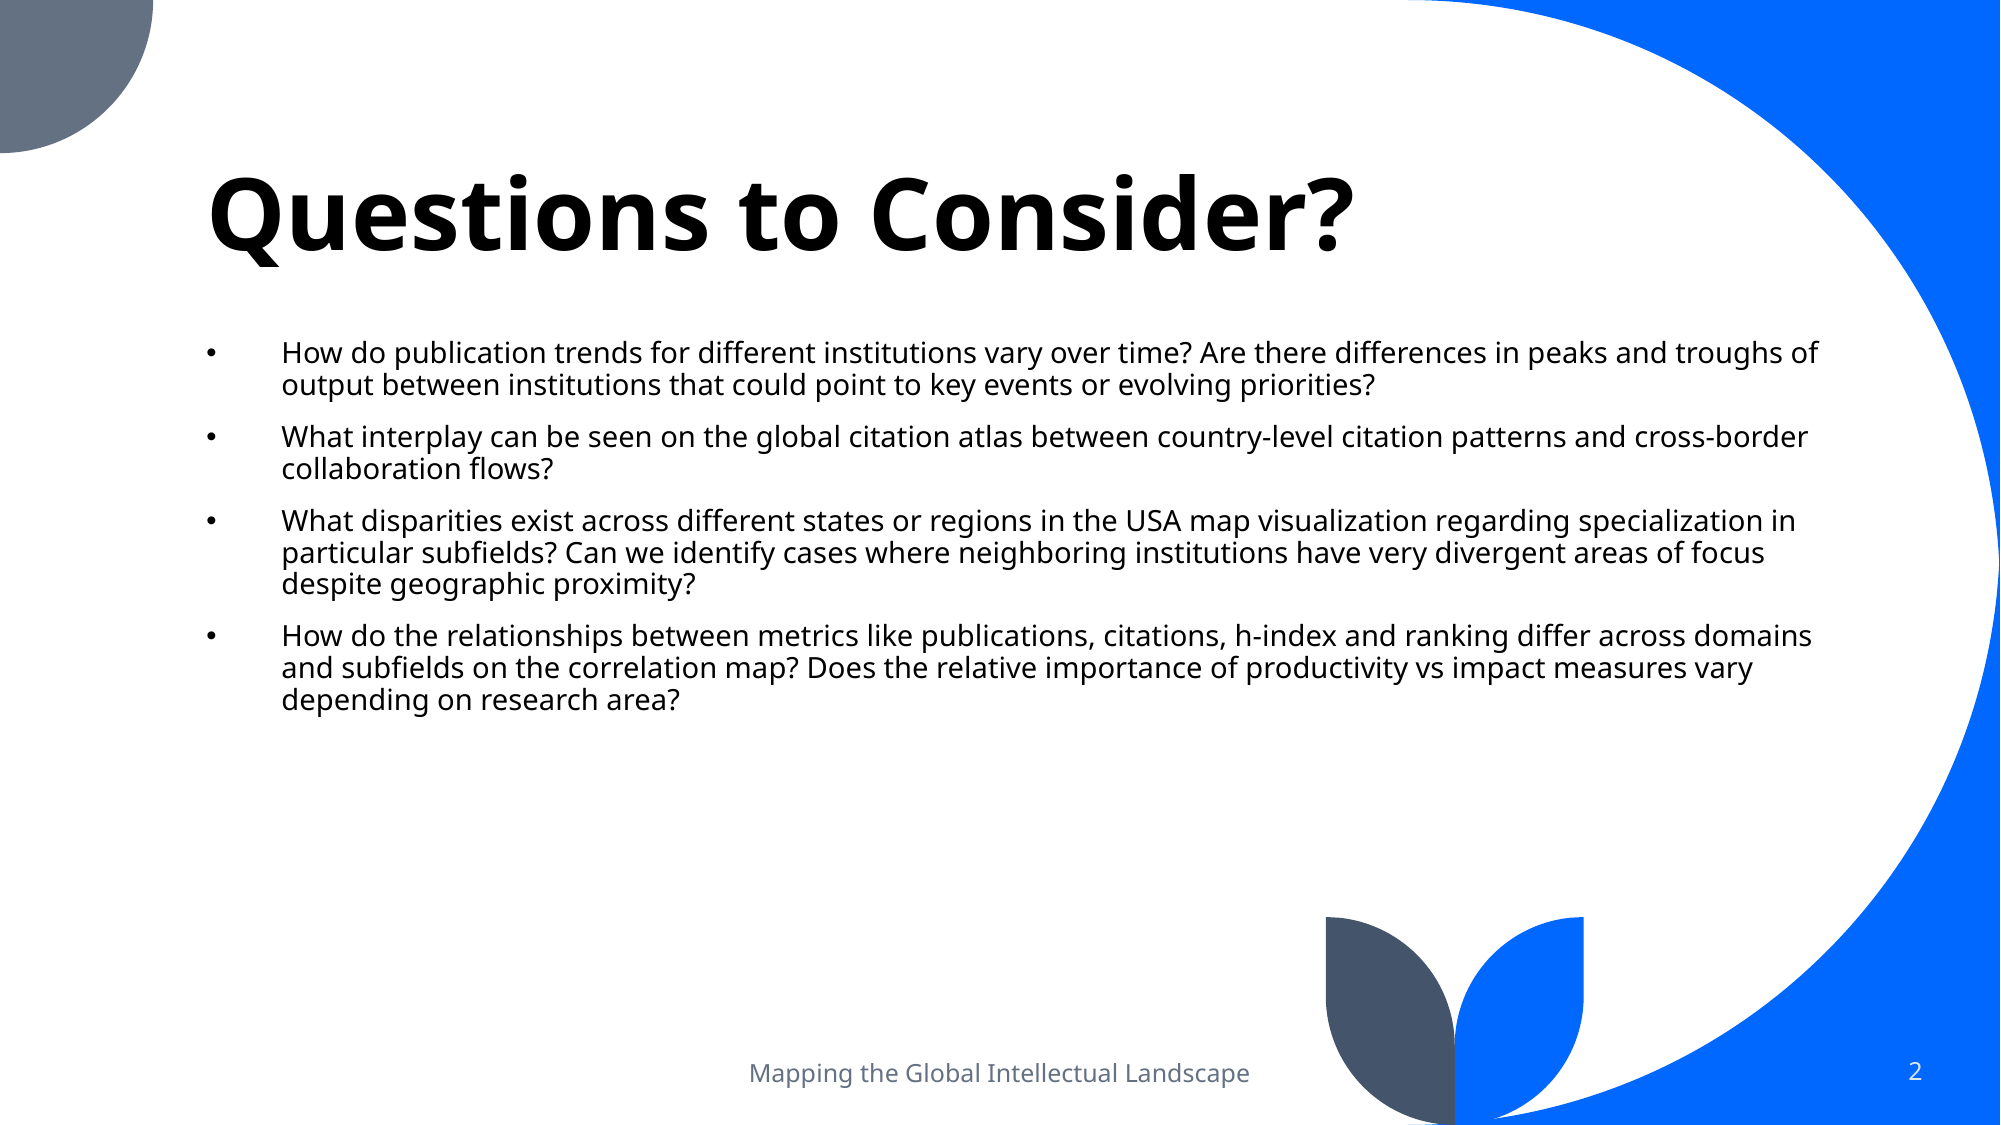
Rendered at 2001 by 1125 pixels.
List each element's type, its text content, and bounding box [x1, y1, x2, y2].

slide_number 2 [1665, 1042, 1938, 1103]
list How do publication trends for different institutions vary over time? Are there differences in peaks and troughs of output between institutions that could point to key events or evolving priorities? What interplay can be seen on the global citation atlas between country-level citation patterns and cross-border collaboration flows? What disparities exist across different states or regions in the USA map visualization regarding specialization in particular subfields? Can we identify cases where neighboring institutions have very divergent areas of focus despite geographic proximity? How do the relationships between metrics like publications, citations, h-index and ranking differ across domains and subfields on the correlation map? Does the relative importance of productivity vs impact measures vary depending on research area? [191, 330, 1837, 1022]
footer Mapping the Global Intellectual Landscape [662, 1042, 1338, 1103]
title Questions to Consider? [191, 62, 1796, 280]
